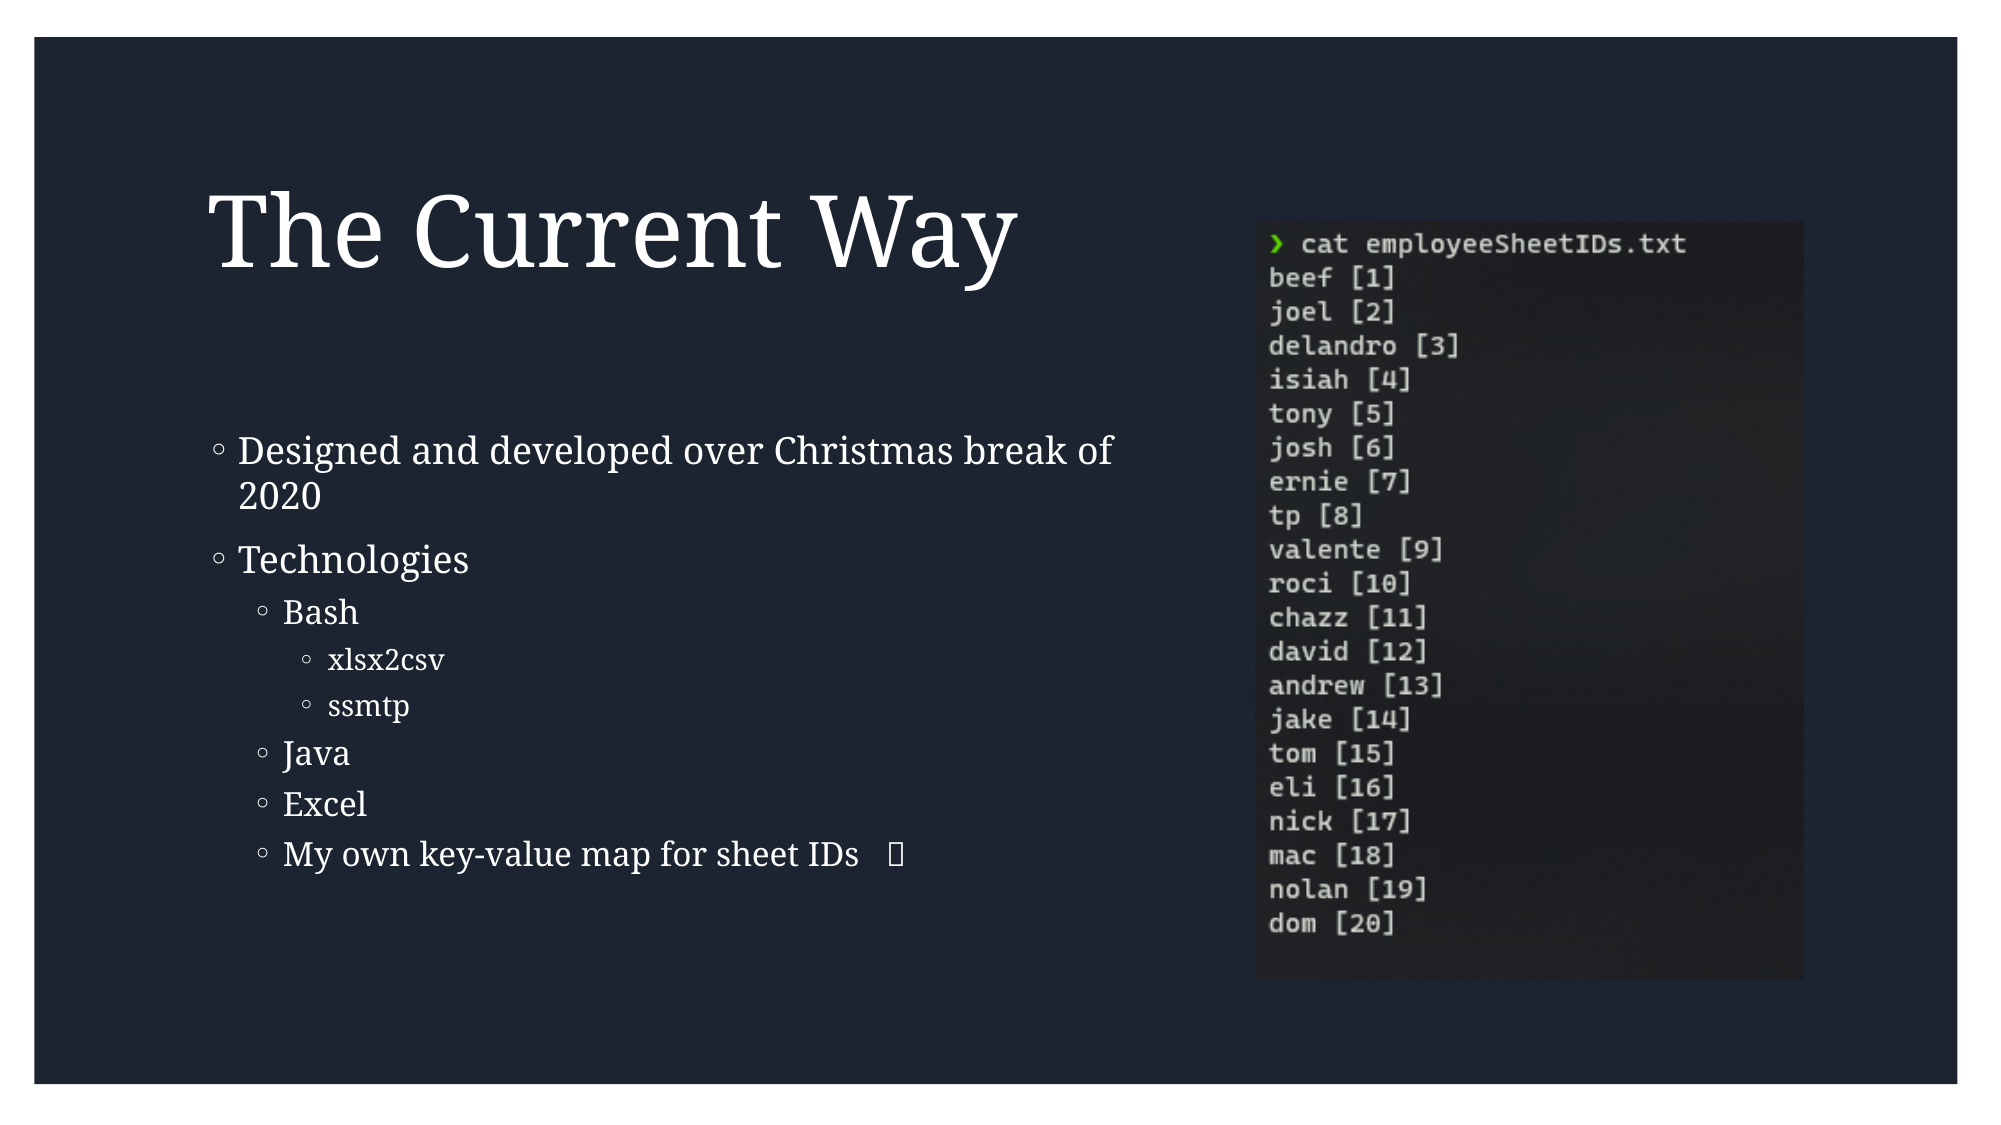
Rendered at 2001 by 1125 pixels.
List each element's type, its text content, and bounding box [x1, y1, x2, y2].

text_box [0, 0, 2000, 1125]
list Designed and developed over Christmas break of 2020 Technologies Bash xlsx2csv ssmtp Java Excel My own key-value map for sheet IDs  [192, 419, 1221, 979]
picture [1255, 221, 1804, 979]
text_box [34, 37, 1958, 1085]
title The Current Way [192, 142, 1221, 327]
